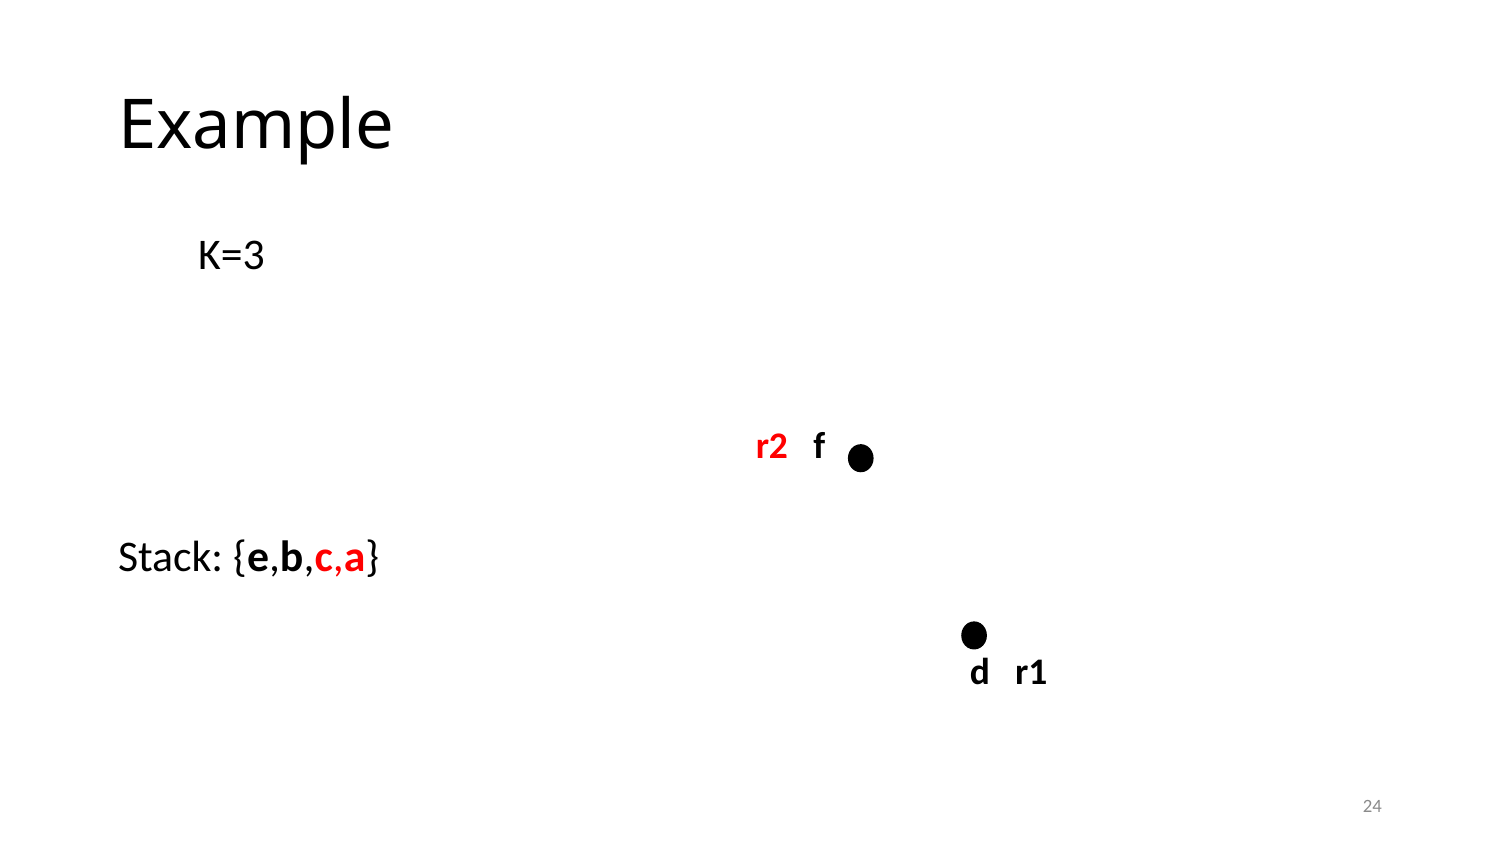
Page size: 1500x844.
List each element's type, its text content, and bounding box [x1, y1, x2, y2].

title Example [103, 44, 1397, 208]
slide_number 24 [1059, 782, 1397, 827]
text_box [741, 413, 873, 474]
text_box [954, 622, 1069, 701]
list K=3 Stack: {e,b,c,a} [103, 224, 1397, 760]
